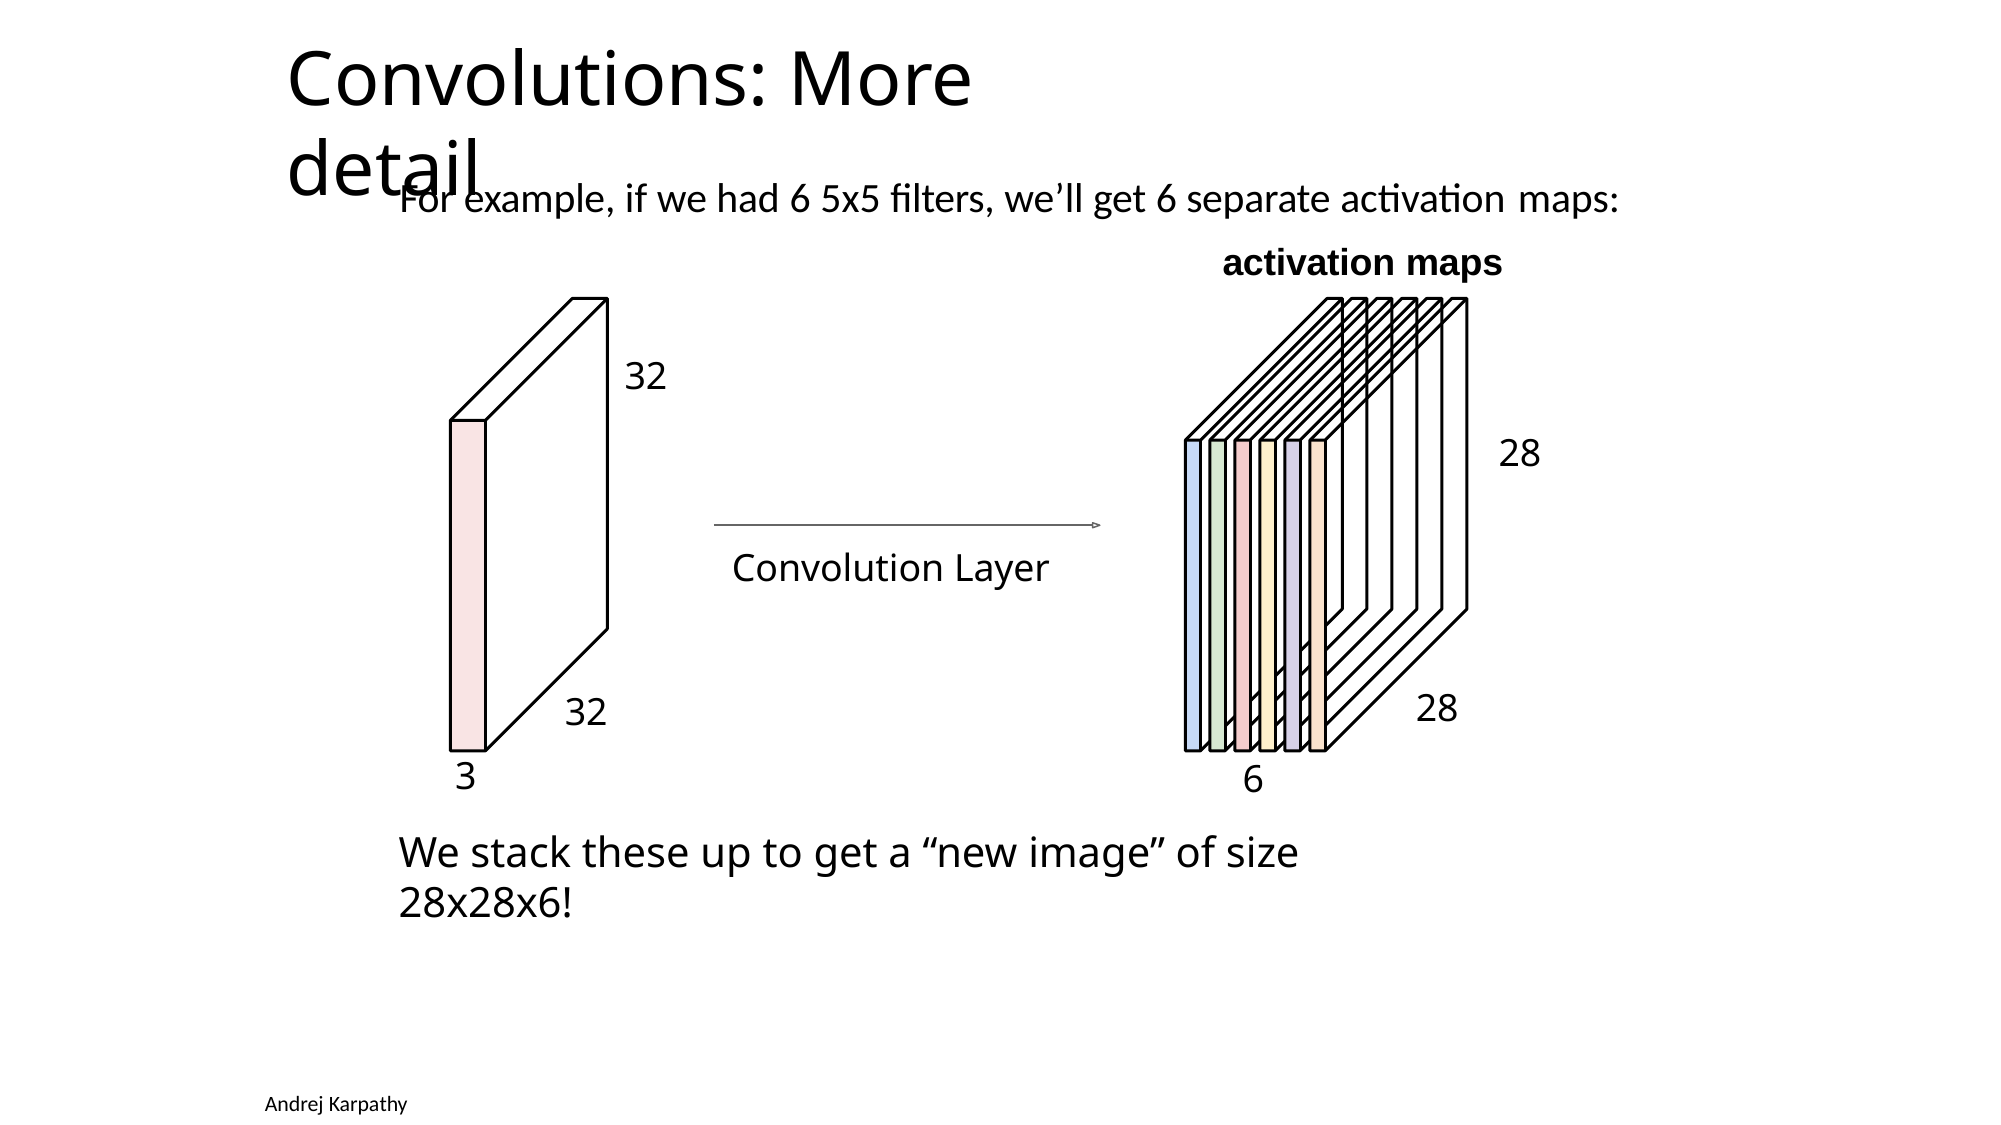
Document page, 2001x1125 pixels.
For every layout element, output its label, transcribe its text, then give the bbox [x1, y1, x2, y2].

title Convolutions: More detail [284, 28, 1135, 219]
text_box We stack these up to get a “new image” of size 28x28x6! [396, 824, 1443, 927]
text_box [1233, 296, 1469, 753]
text_box 3 [452, 761, 478, 797]
text_box For example, if we had 6 5x5 filters, we’ll get 6 separate activation maps: activation maps 32 28 Convolution Layer [397, 149, 1625, 590]
text_box Andrej Karpathy [262, 1092, 412, 1116]
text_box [1183, 296, 1232, 753]
text_box 6 [1240, 762, 1266, 801]
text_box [448, 296, 610, 753]
